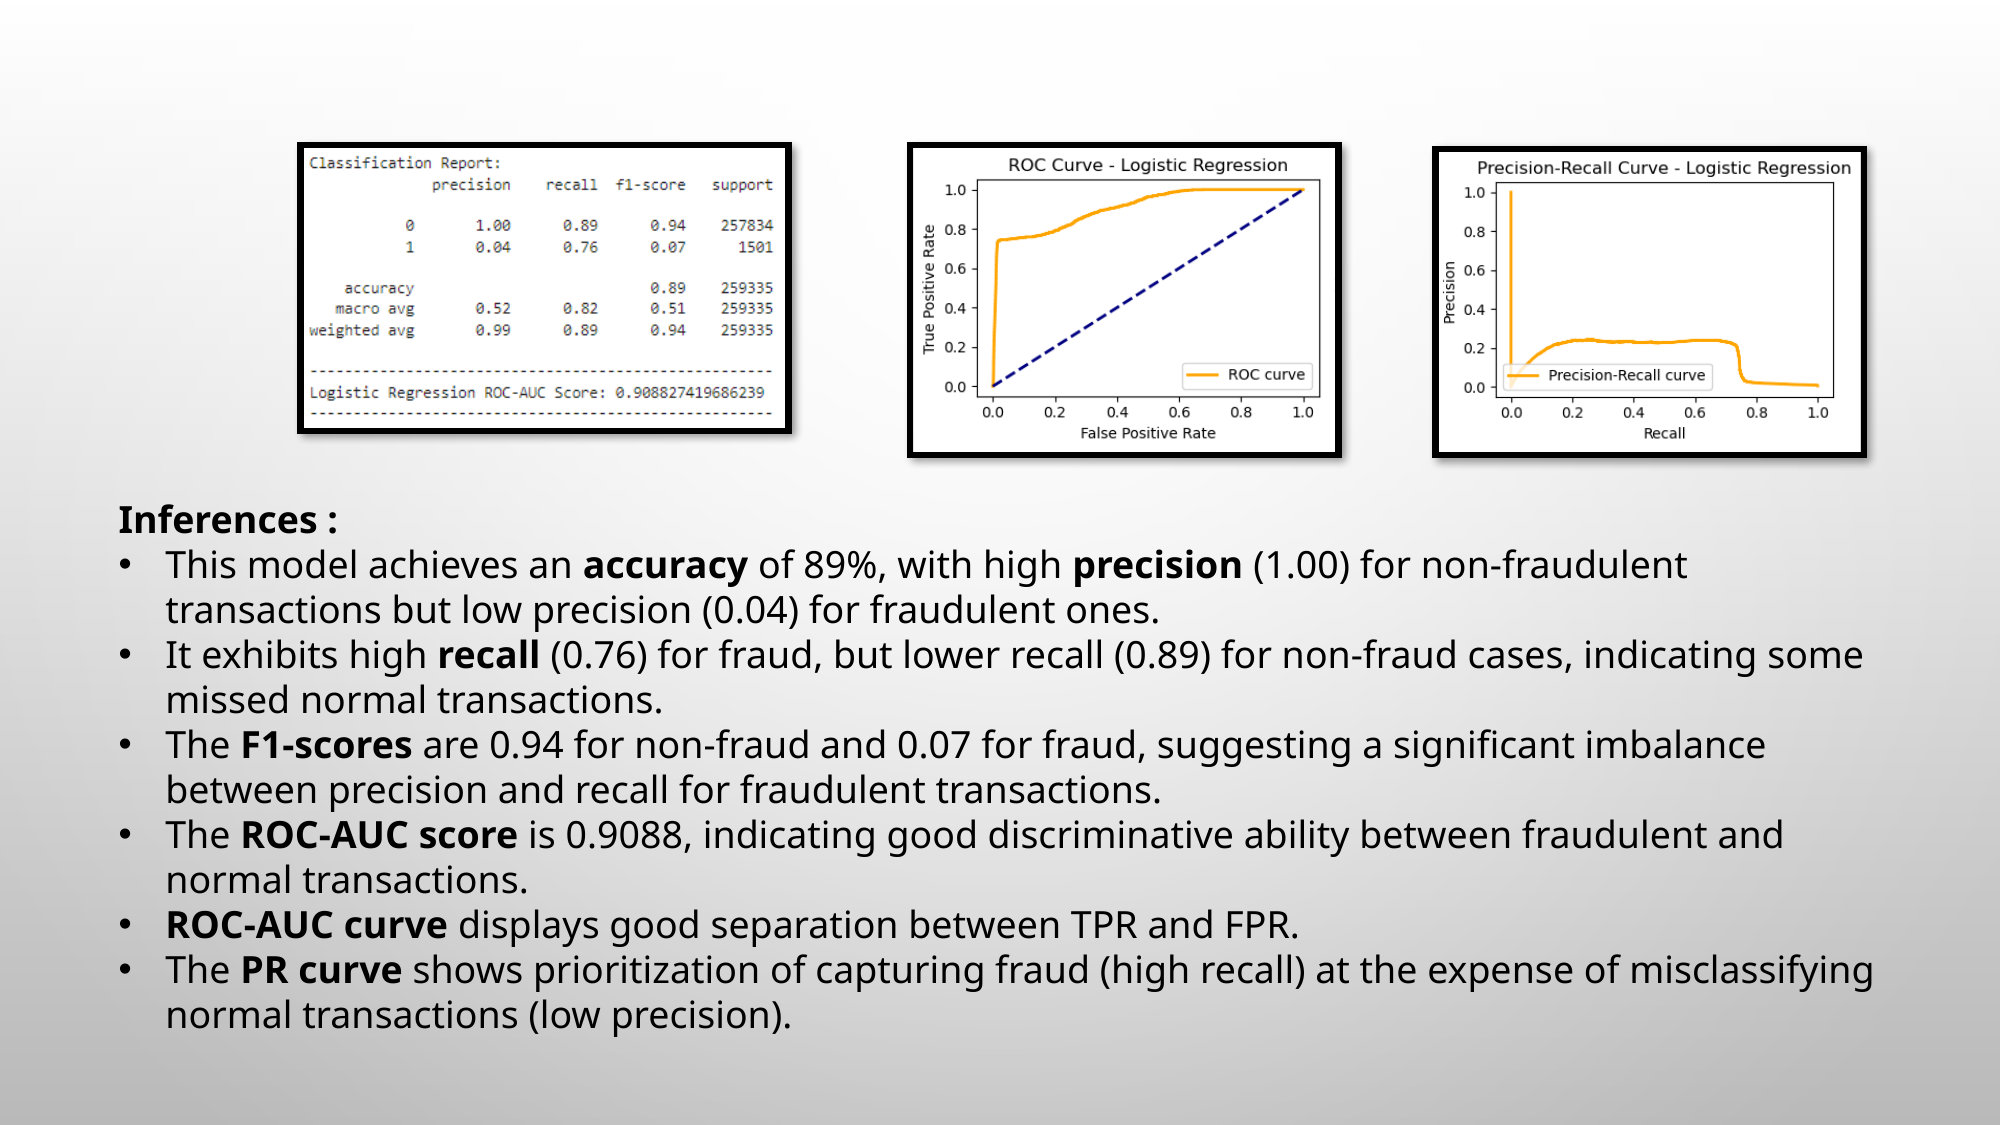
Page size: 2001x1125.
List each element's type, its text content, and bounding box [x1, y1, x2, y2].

picture [0, 0, 2000, 1125]
text_box Inferences : This model achieves an accuracy of 89%, with high precision (1.00) for non-fraudulent transactions but low precision (0.04) for fraudulent ones. It exhibits high recall (0.76) for fraud, but lower recall (0.89) for non-fraud cases, indicating some missed normal transactions. The F1-scores are 0.94 for non-fraud and 0.07 for fraud, suggesting a significant imbalance between precision and recall for fraudulent transactions. The ROC-AUC score is 0.9088, indicating good discriminative ability between fraudulent and normal transactions. ROC-AUC curve displays good separation between TPR and FPR. The PR curve shows prioritization of capturing fraud (high recall) at the expense of misclassifying normal transactions (low precision). [103, 488, 1897, 1091]
